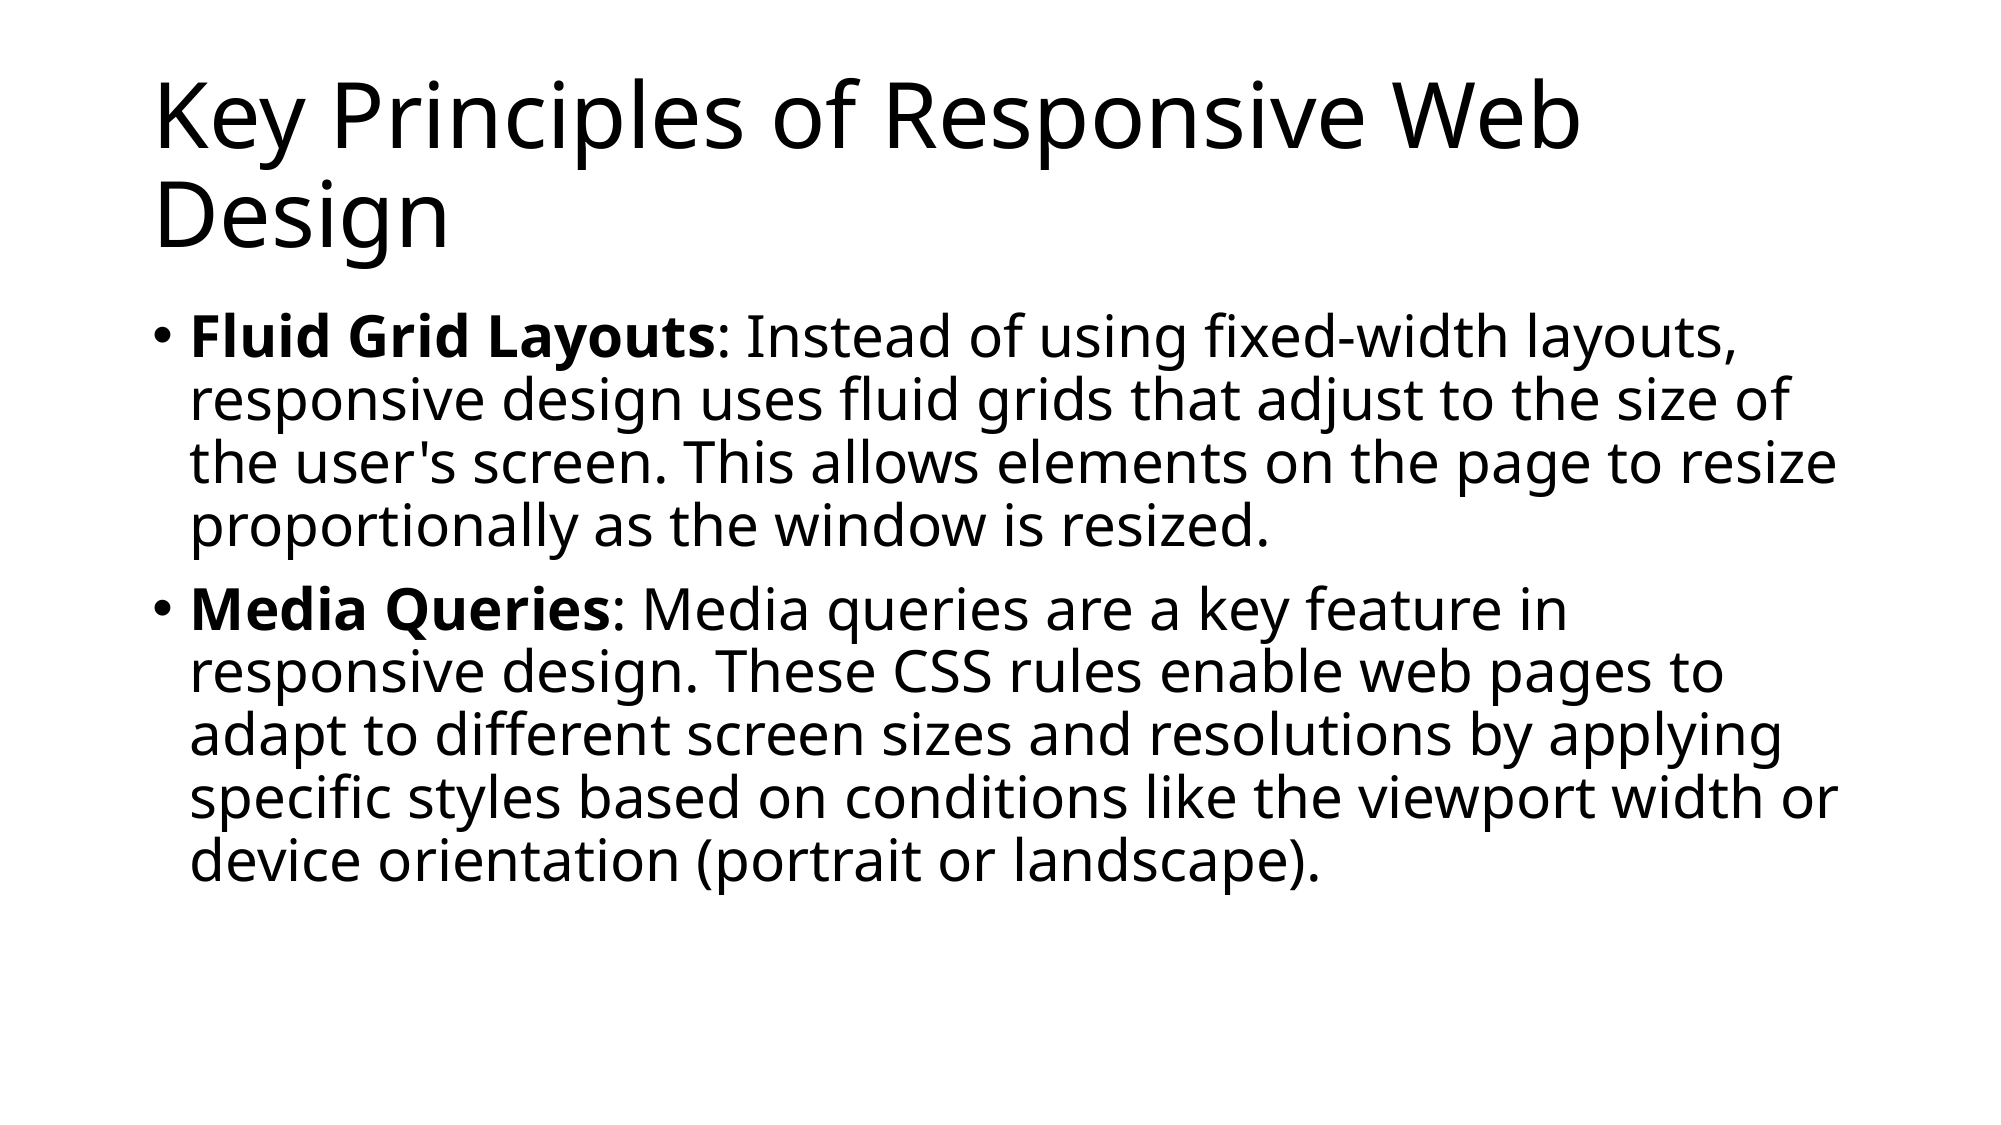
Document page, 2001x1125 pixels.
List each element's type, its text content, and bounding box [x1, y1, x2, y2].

list Fluid Grid Layouts: Instead of using fixed-width layouts, responsive design uses fluid grids that adjust to the size of the user's screen. This allows elements on the page to resize proportionally as the window is resized. Media Queries: Media queries are a key feature in responsive design. These CSS rules enable web pages to adapt to different screen sizes and resolutions by applying specific styles based on conditions like the viewport width or device orientation (portrait or landscape). [137, 299, 1863, 1014]
title Key Principles of Responsive Web Design [137, 59, 1863, 278]
